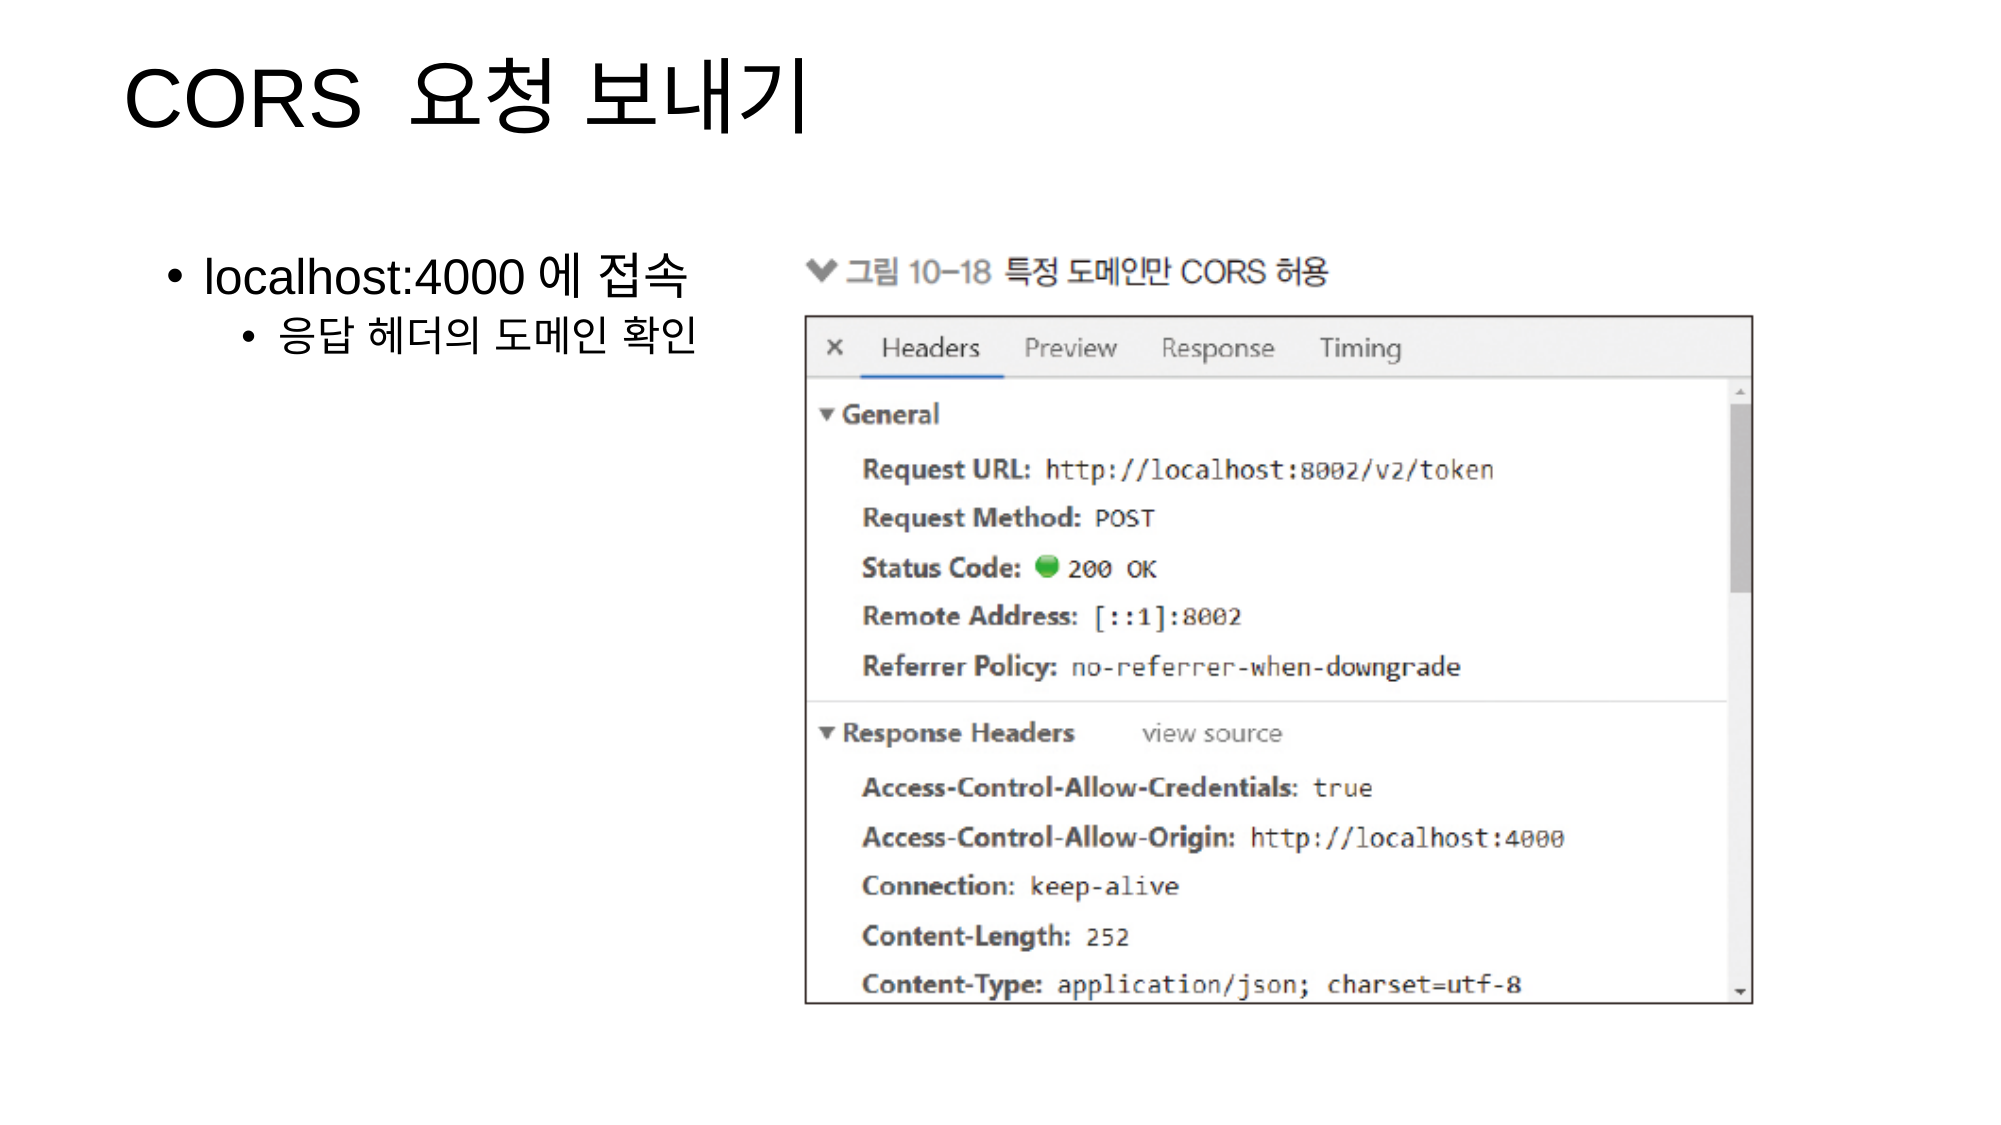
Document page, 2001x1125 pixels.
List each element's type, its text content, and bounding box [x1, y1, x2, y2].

picture [792, 244, 1765, 1016]
text_box CORS 요청 보내기 [109, 48, 1835, 266]
text_box localhost:4000에 접속 응답 헤더의 도메인 확인 [151, 244, 1501, 1086]
